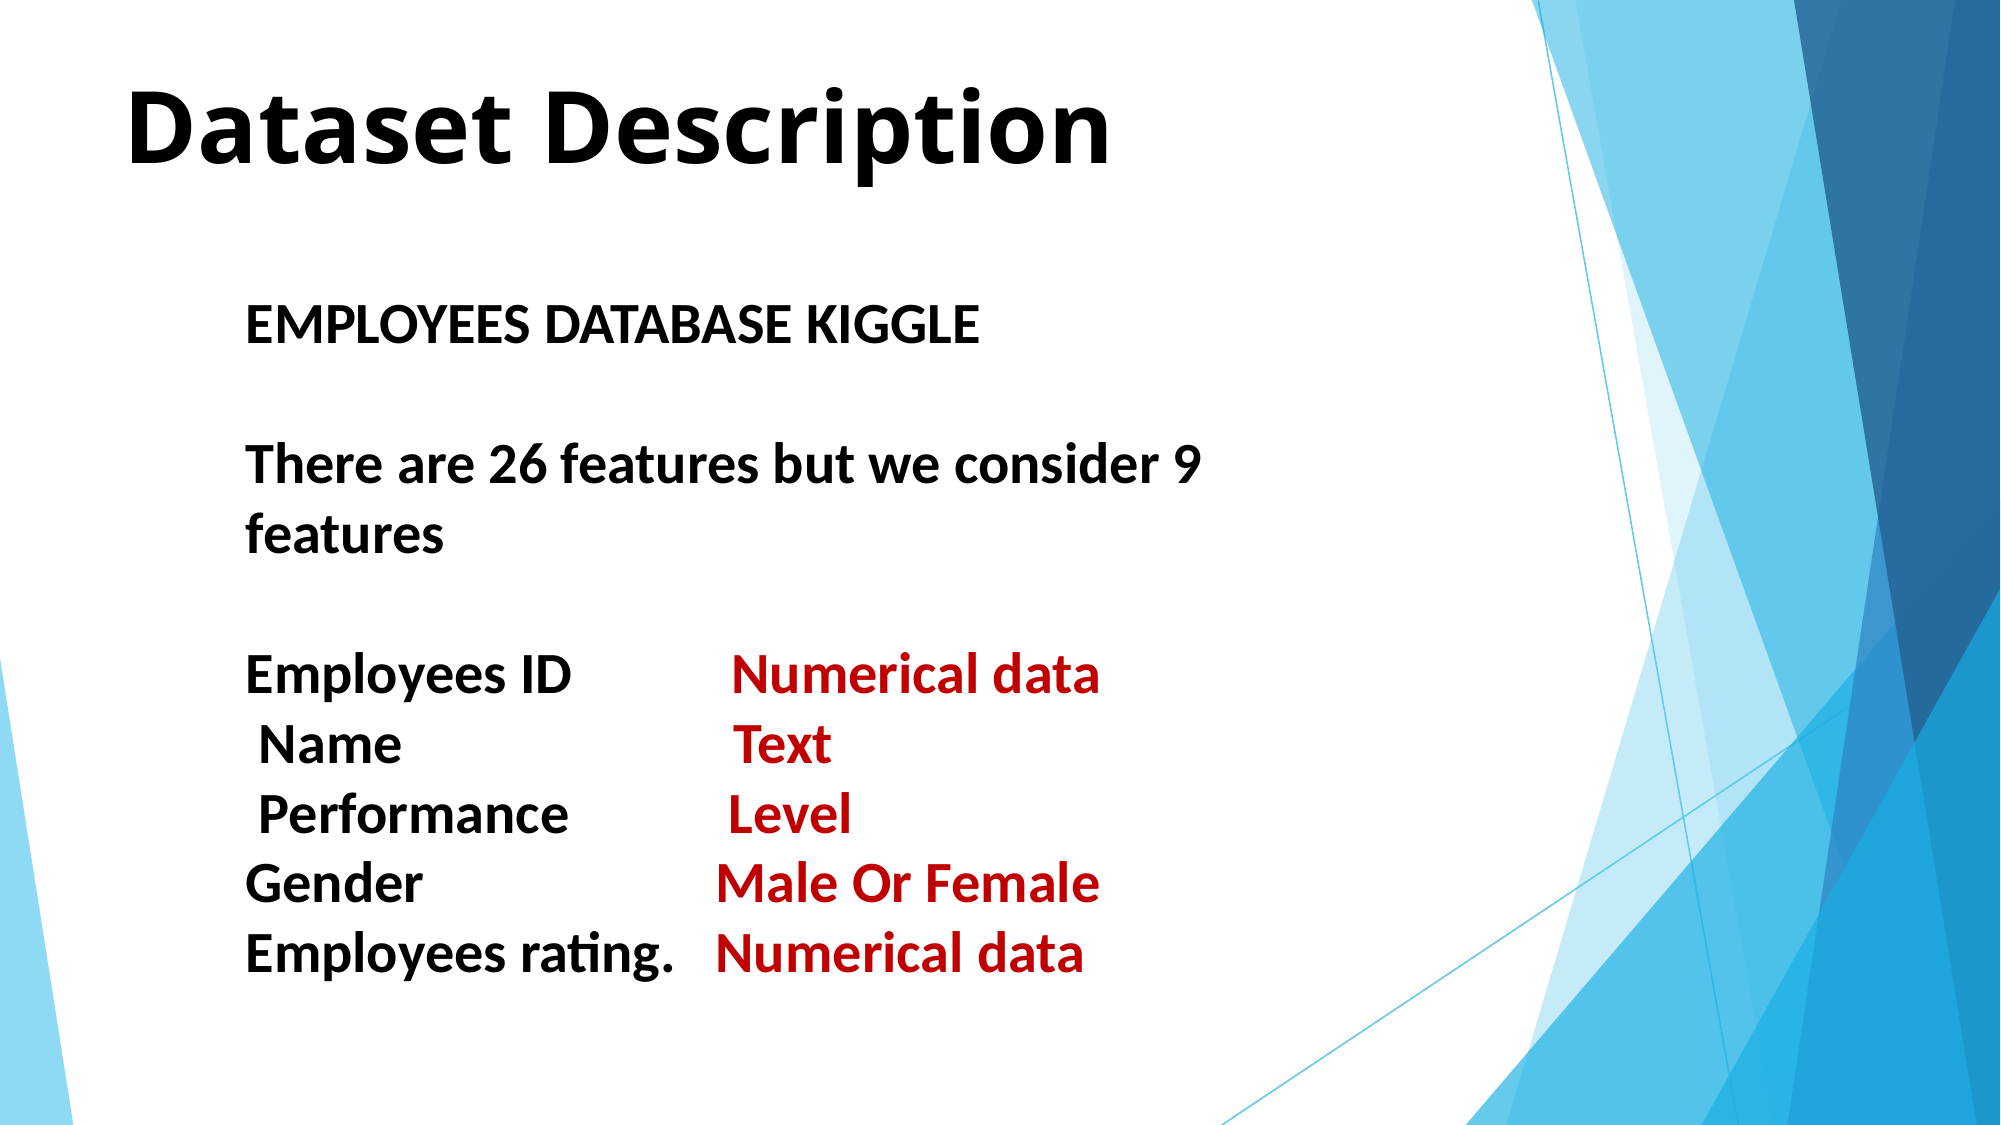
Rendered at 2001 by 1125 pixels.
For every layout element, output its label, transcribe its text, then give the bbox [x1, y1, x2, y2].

title Dataset Description [123, 63, 1877, 188]
text_box EMPLOYEES DATABASE KIGGLE There are 26 features but we consider 9 features Employees ID Numerical data Name Text Performance Level Gender Male Or Female Employees rating. Numerical data [230, 277, 1232, 992]
